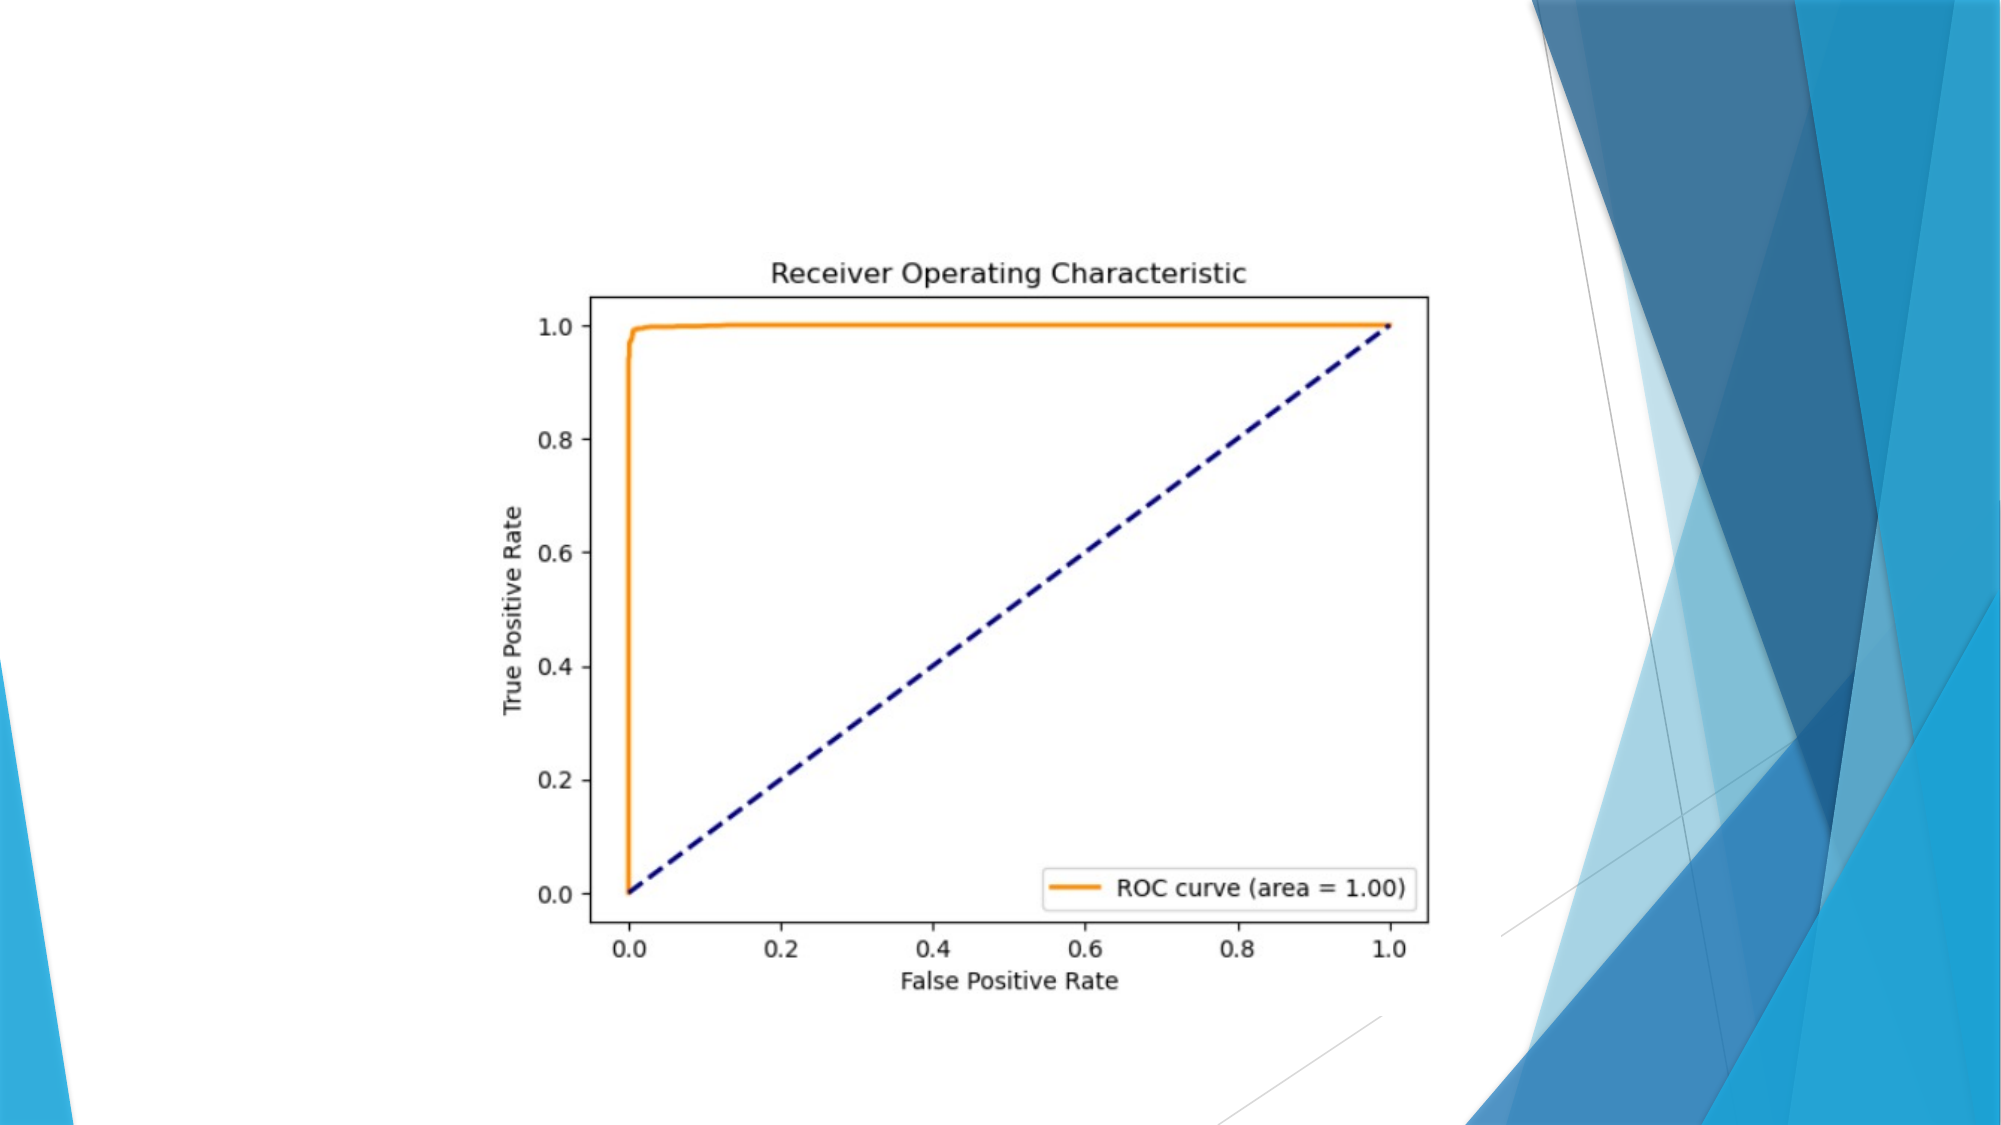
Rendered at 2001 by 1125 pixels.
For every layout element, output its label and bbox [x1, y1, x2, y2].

picture [498, 252, 1502, 1016]
